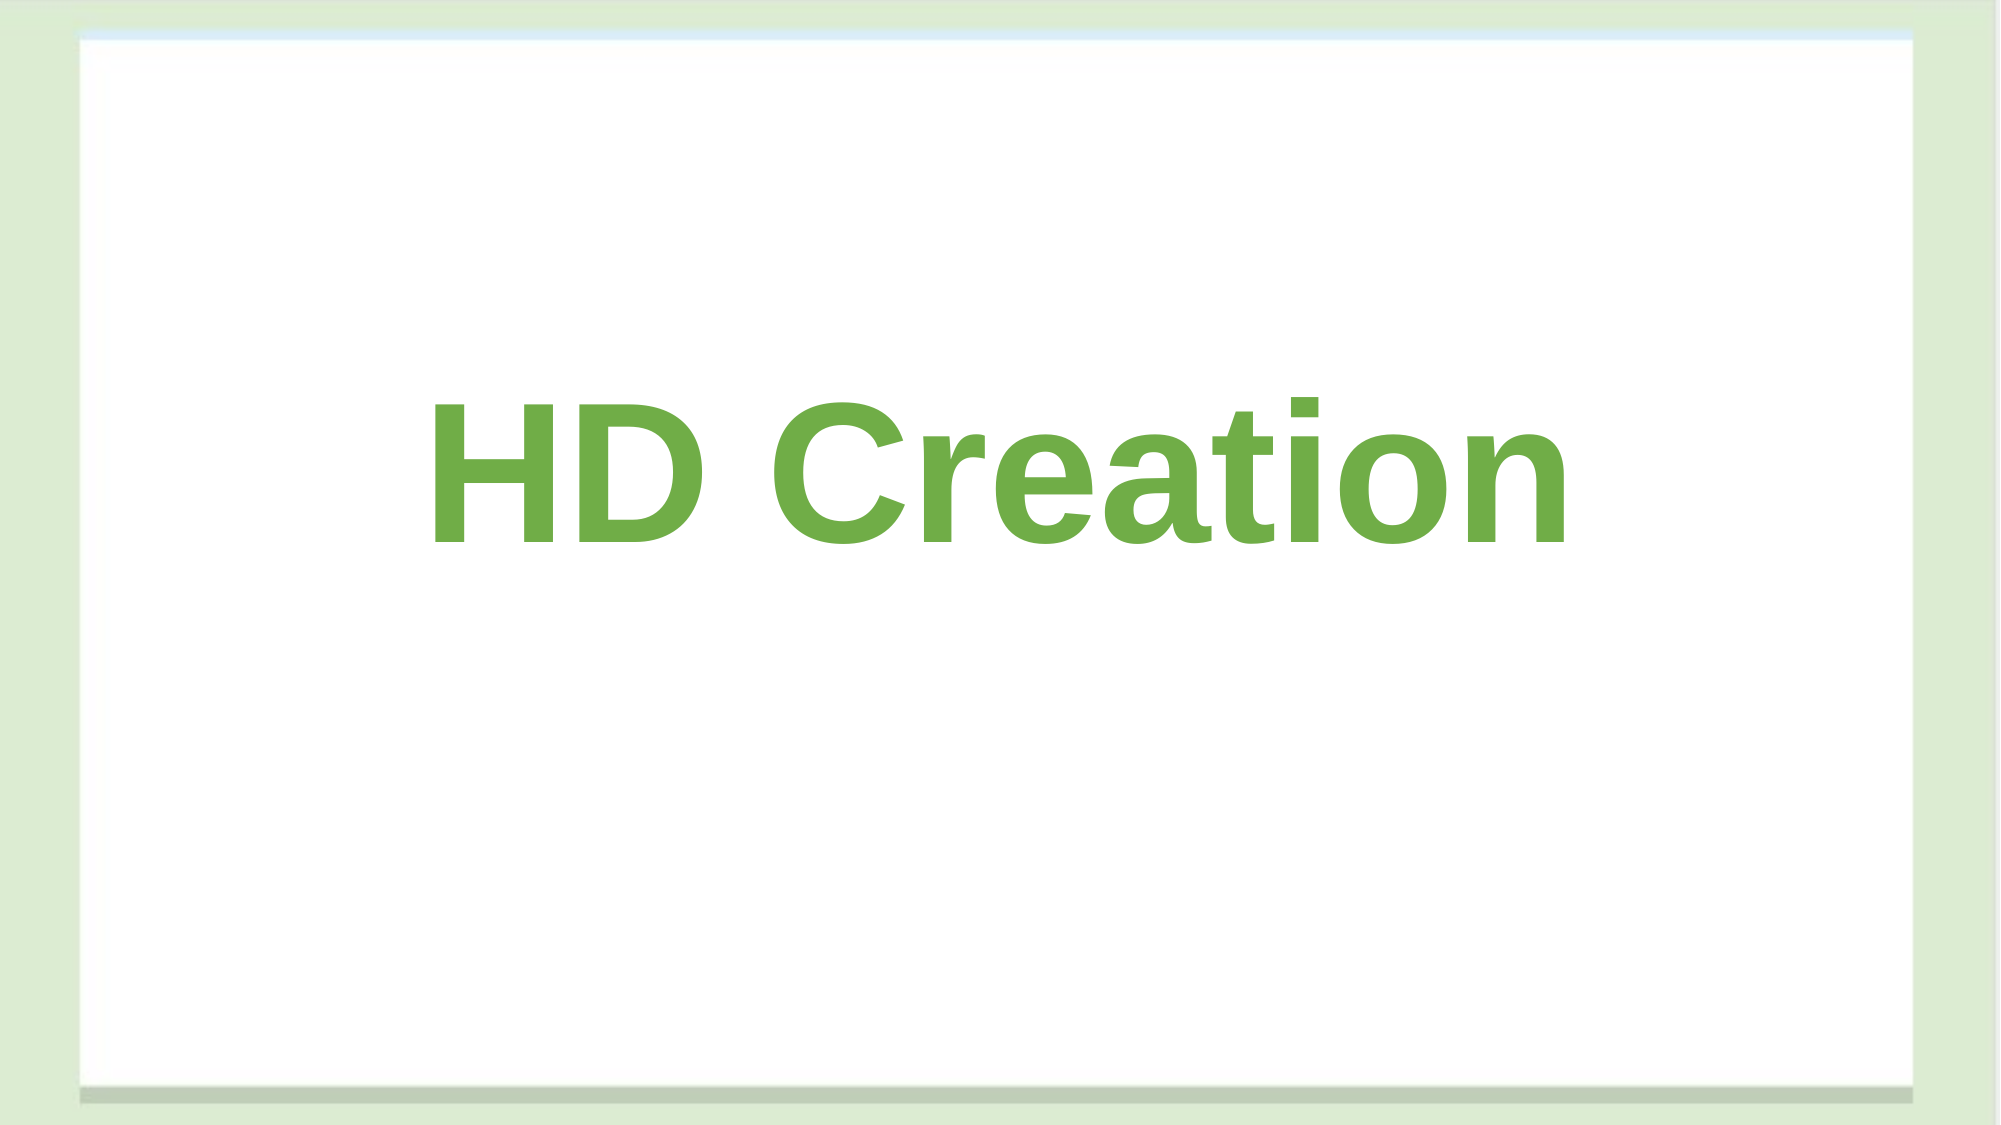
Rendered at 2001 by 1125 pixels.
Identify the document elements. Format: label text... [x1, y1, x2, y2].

text_box HD Creation [406, 334, 1593, 590]
